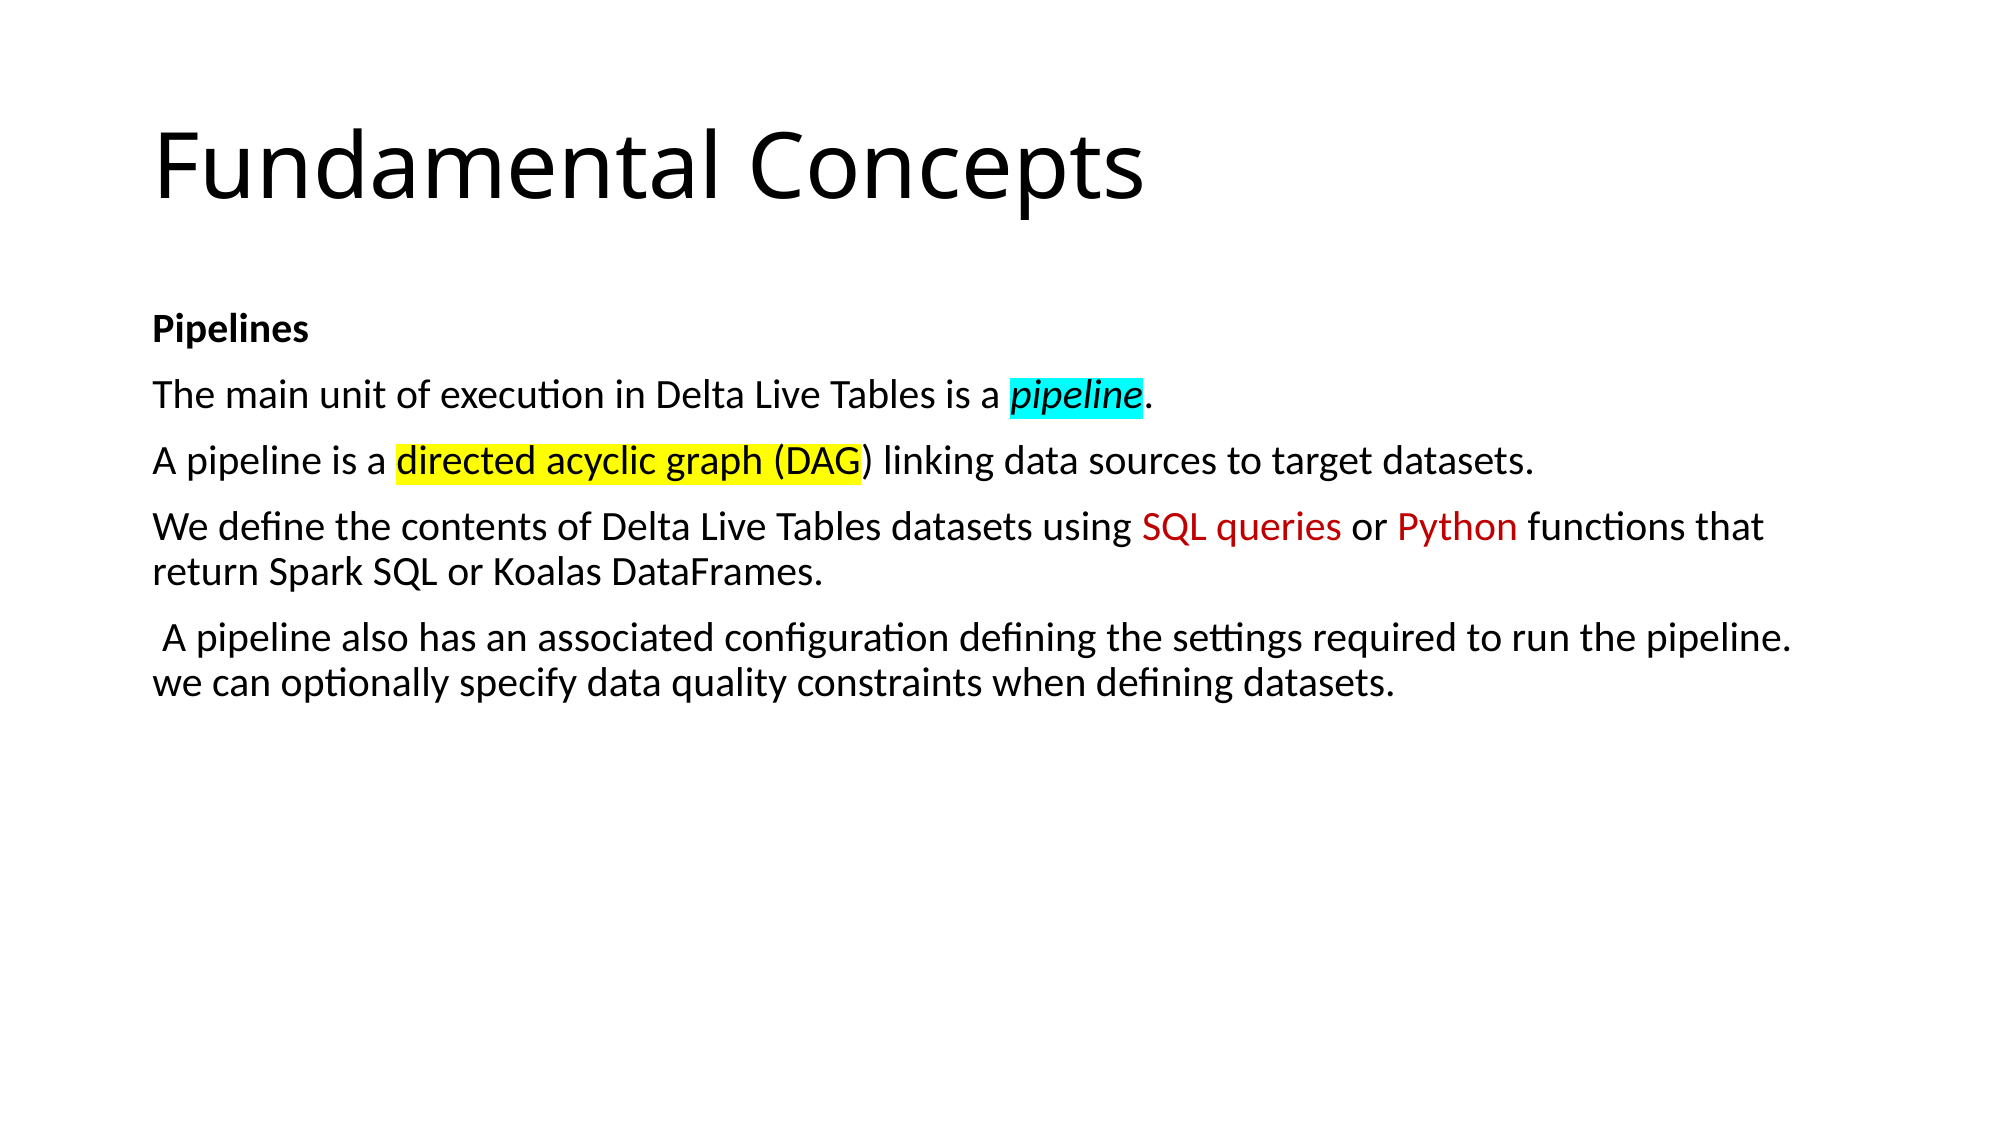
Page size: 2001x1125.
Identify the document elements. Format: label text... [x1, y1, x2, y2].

title Fundamental Concepts [137, 59, 1863, 278]
list Pipelines The main unit of execution in Delta Live Tables is a pipeline. A pipeline is a directed acyclic graph (DAG) linking data sources to target datasets. We define the contents of Delta Live Tables datasets using SQL queries or Python functions that return Spark SQL or Koalas DataFrames. A pipeline also has an associated configuration defining the settings required to run the pipeline. we can optionally specify data quality constraints when defining datasets. [137, 299, 1863, 1014]
